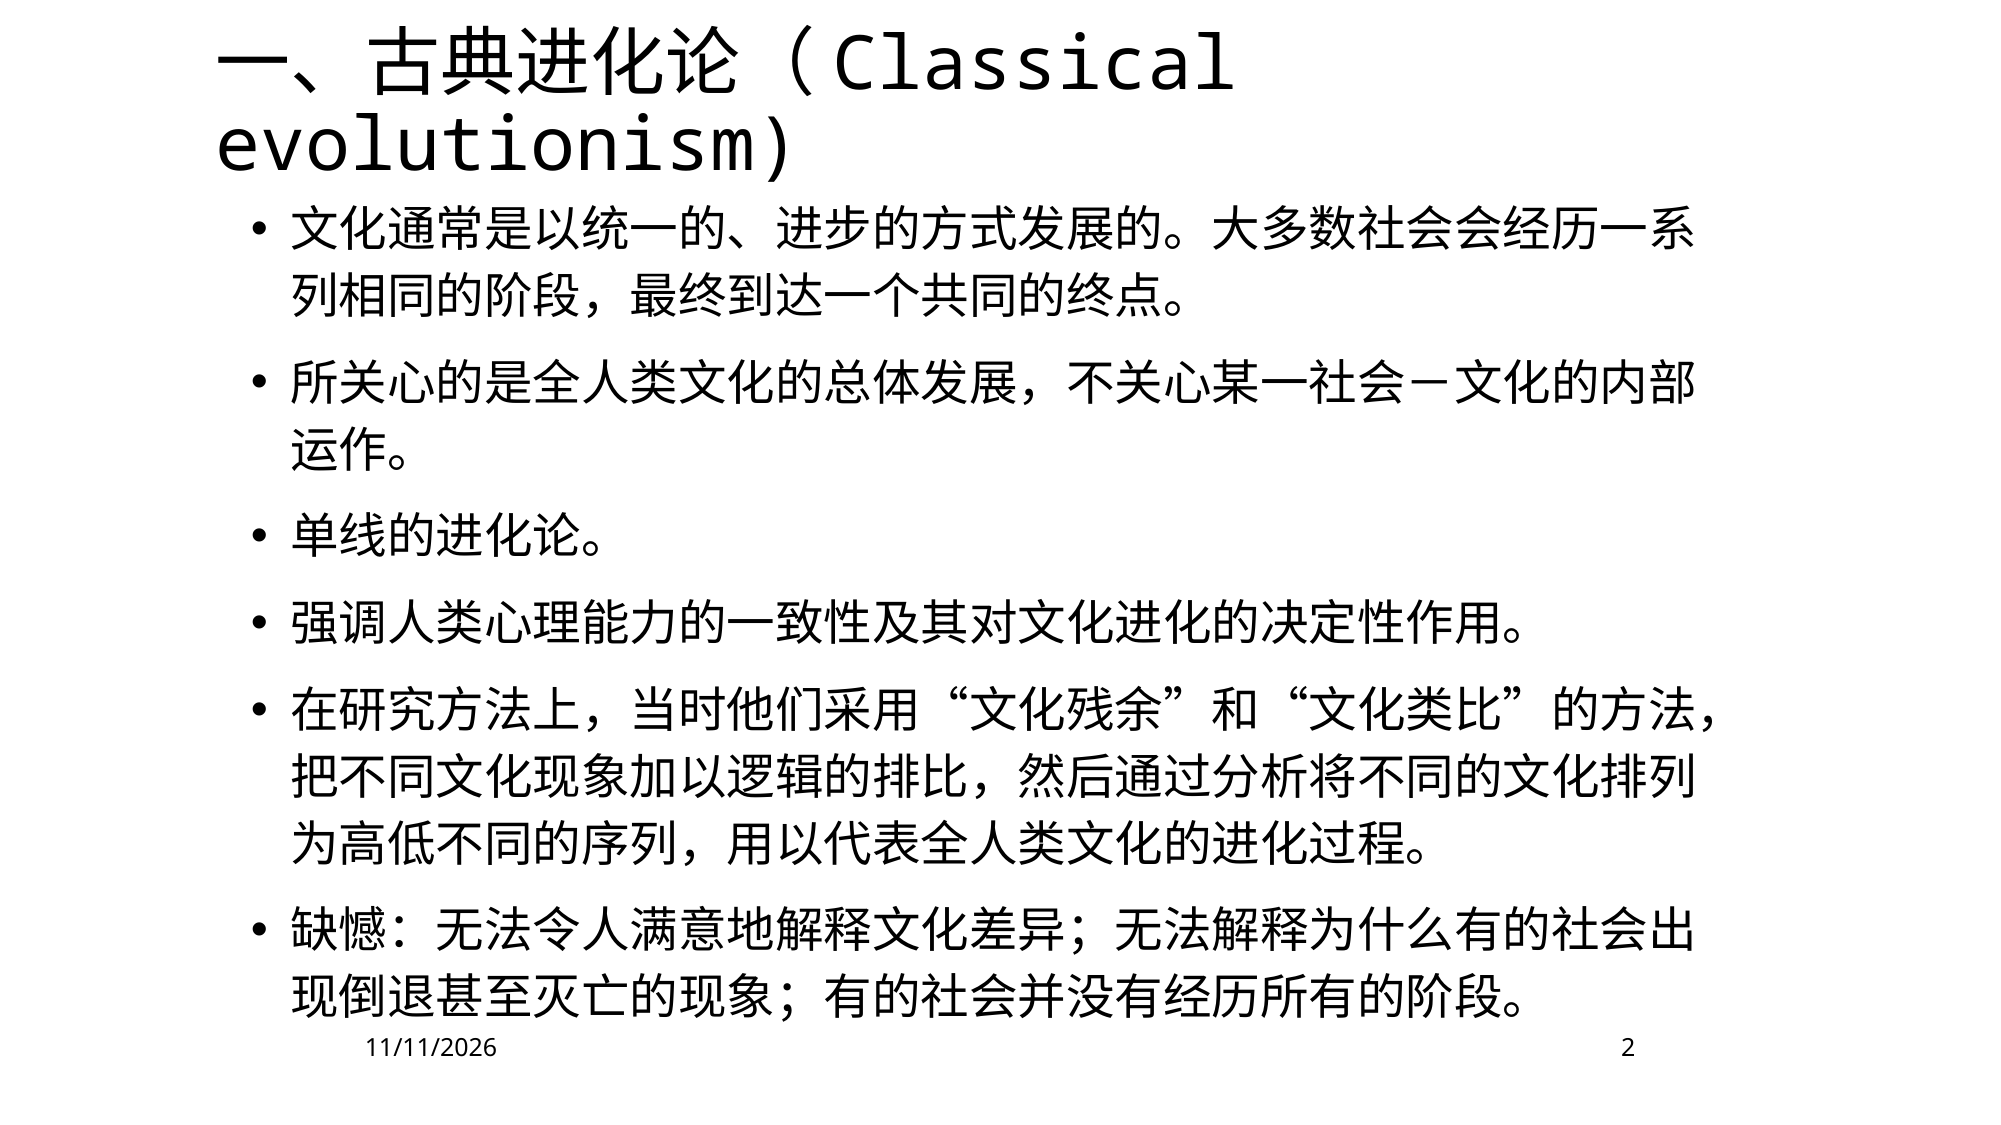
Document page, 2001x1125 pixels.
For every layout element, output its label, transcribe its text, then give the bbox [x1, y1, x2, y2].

text_box 2 [1325, 1035, 1650, 1103]
list 文化通常是以统一的、进步的方式发展的。大多数社会会经历一系列相同的阶段，最终到达一个共同的终点。 所关心的是全人类文化的总体发展，不关心某一社会－文化的内部运作。 单线的进化论。 强调人类心理能力的一致性及其对文化进化的决定性作用。 在研究方法上，当时他们采用“文化残余”和“文化类比”的方法，把不同文化现象加以逻辑的排比，然后通过分析将不同的文化排列为高低不同的序列，用以代表全人类文化的进化过程。 缺憾：无法令人满意地解释文化差异；无法解释为什么有的社会出现倒退甚至灭亡的现象；有的社会并没有经历所有的阶段。 [235, 182, 1750, 1035]
title 一、古典进化论（Classical evolutionism) [200, 50, 1750, 162]
text_box 2022/11/4 [350, 1035, 675, 1103]
